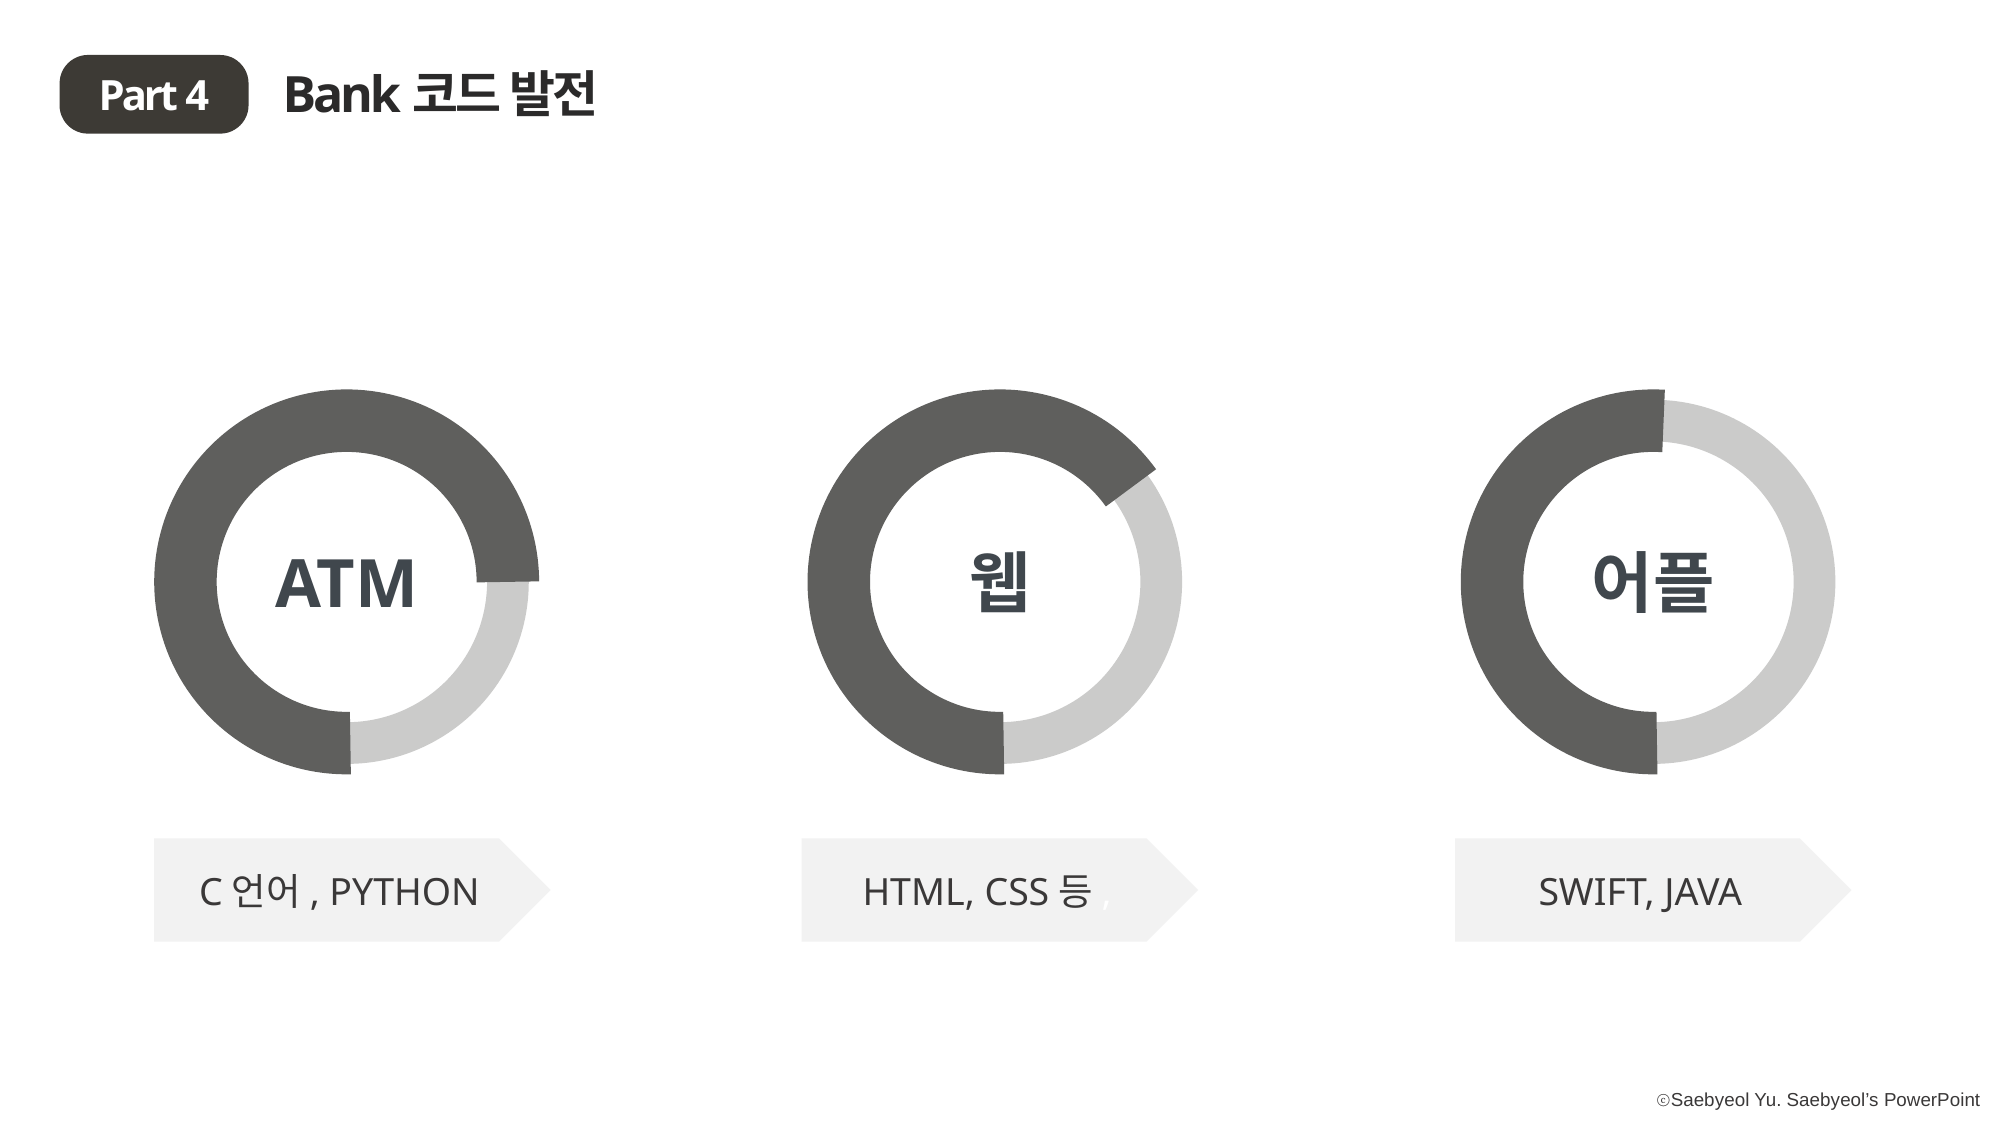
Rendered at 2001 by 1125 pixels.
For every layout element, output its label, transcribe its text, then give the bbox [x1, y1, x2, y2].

text_box [348, 582, 509, 744]
text_box Part 4 [83, 61, 225, 127]
text_box Bank코드 발전 [267, 54, 624, 130]
text_box [838, 420, 1132, 744]
text_box C언어, PYTHON [153, 837, 553, 943]
text_box [184, 420, 509, 744]
text_box HTML, CSS등, [800, 837, 1200, 943]
text_box 어플 [1576, 533, 1730, 629]
text_box [58, 53, 250, 135]
text_box [1655, 420, 1816, 744]
text_box 웹 [954, 533, 1046, 629]
text_box [1491, 420, 1664, 744]
text_box [1002, 488, 1162, 744]
text_box ATM [260, 533, 433, 629]
text_box SWIFT, JAVA [1453, 837, 1853, 943]
